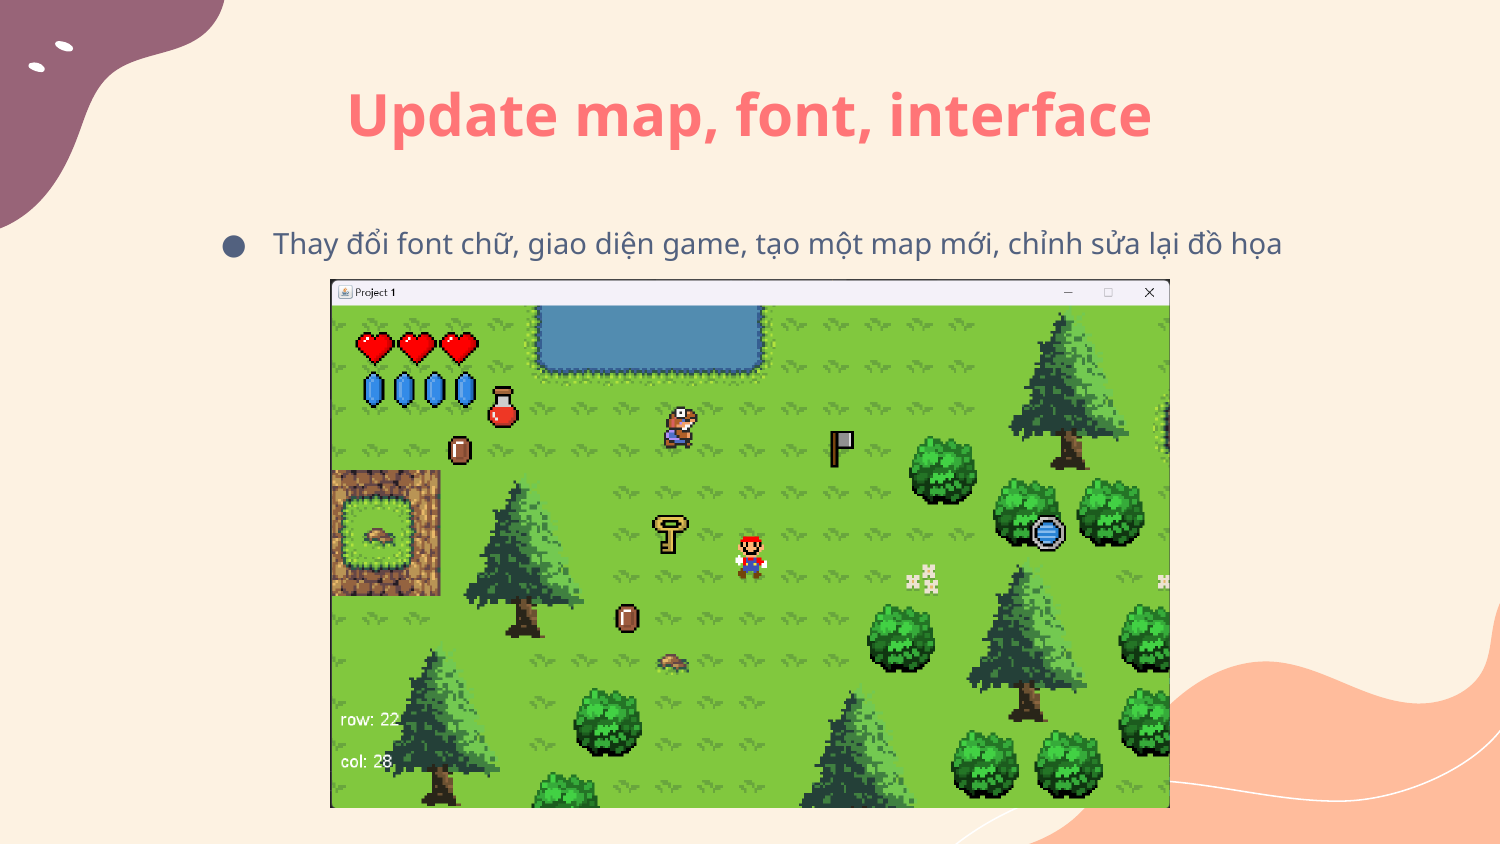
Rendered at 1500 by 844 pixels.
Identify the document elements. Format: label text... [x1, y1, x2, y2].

list Thay đổi font chữ, giao diện game, tạo một map mới, chỉnh sửa lại đồ họa [183, 237, 1317, 686]
title Update map, font, interface [117, 63, 1383, 237]
picture [330, 279, 1170, 808]
